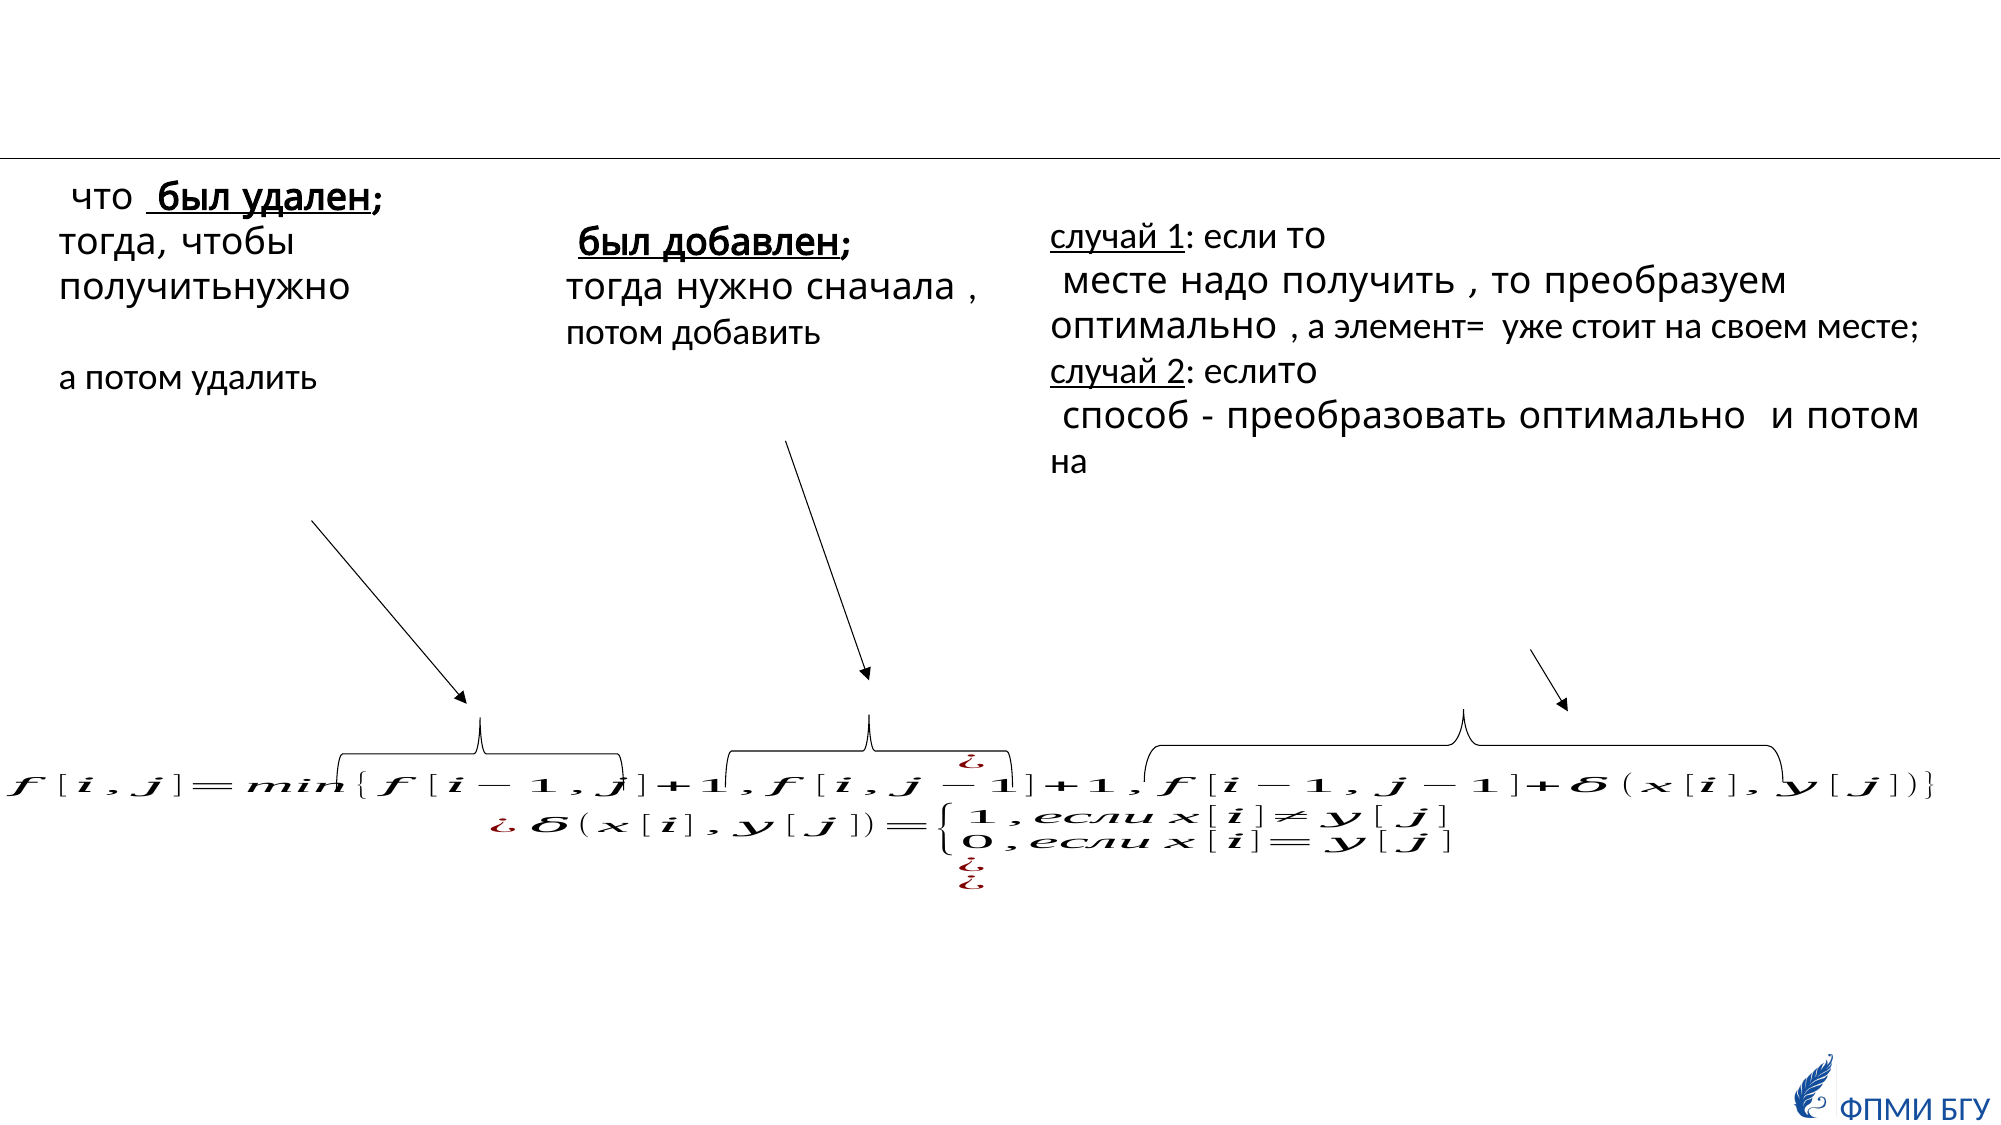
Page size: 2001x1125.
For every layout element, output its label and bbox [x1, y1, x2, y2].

text_box [724, 714, 1014, 788]
text_box [1530, 649, 1568, 712]
text_box [335, 717, 625, 791]
picture [1793, 1053, 1837, 1118]
text_box [1830, 1087, 2000, 1125]
text_box [311, 520, 467, 704]
text_box [785, 440, 870, 681]
text_box [1143, 709, 1784, 782]
